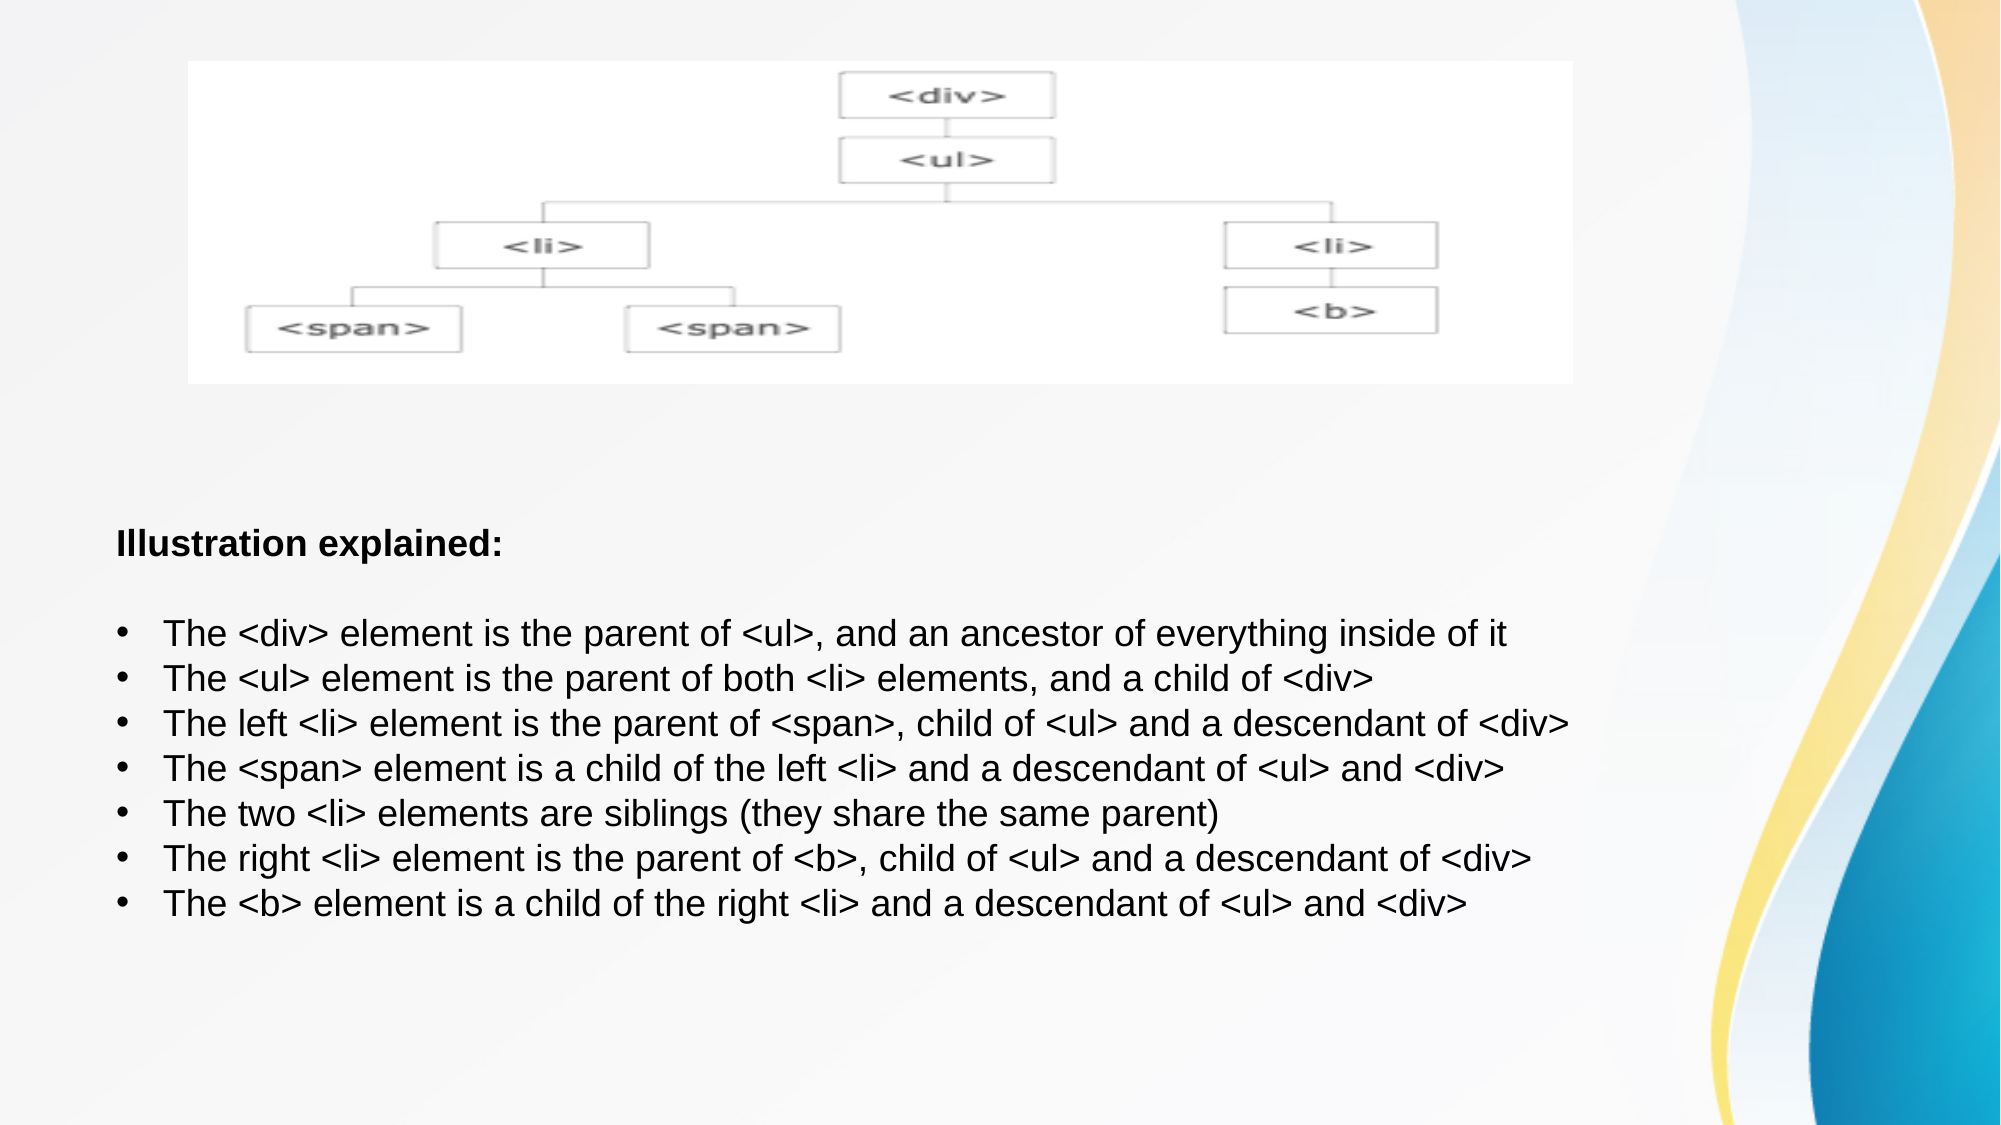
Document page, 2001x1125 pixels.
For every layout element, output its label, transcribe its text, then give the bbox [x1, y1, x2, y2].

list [188, 61, 1573, 384]
text_box Illustration explained: The <div> element is the parent of <ul>, and an ancestor of everything inside of it The <ul> element is the parent of both <li> elements, and a child of <div> The left <li> element is the parent of <span>, child of <ul> and a descendant of <div> The <span> element is a child of the left <li> and a descendant of <ul> and <div> The two <li> elements are siblings (they share the same parent) The right <li> element is the parent of <b>, child of <ul> and a descendant of <div> The <b> element is a child of the right <li> and a descendant of <ul> and <div> [101, 511, 1849, 932]
picture [0, 0, 2001, 1125]
